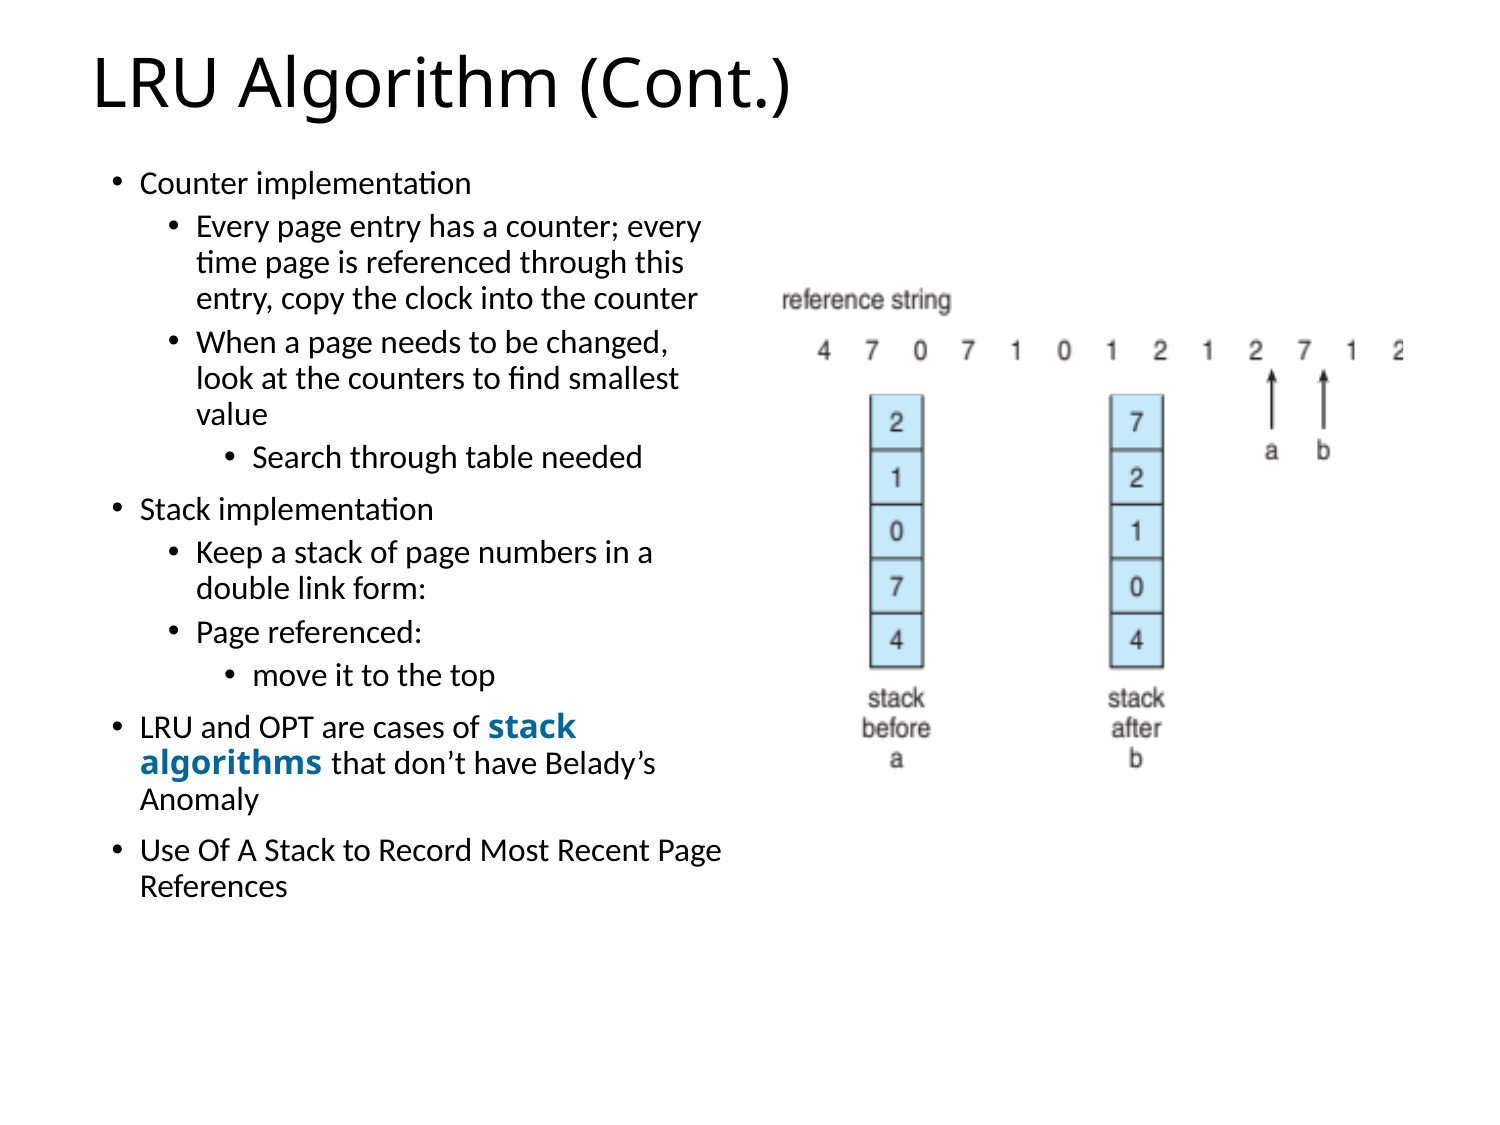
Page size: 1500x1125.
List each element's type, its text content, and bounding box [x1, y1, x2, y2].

title LRU Algorithm (Cont.) [76, 38, 1427, 133]
picture [782, 284, 1404, 771]
list Counter implementation Every page entry has a counter; every time page is referenced through this entry, copy the clock into the counter When a page needs to be changed, look at the counters to find smallest value Search through table needed Stack implementation Keep a stack of page numbers in a double link form: Page referenced: move it to the top LRU and OPT are cases of stack algorithms that don’t have Belady’s Anomaly Use Of A Stack to Record Most Recent Page References [96, 158, 738, 1019]
